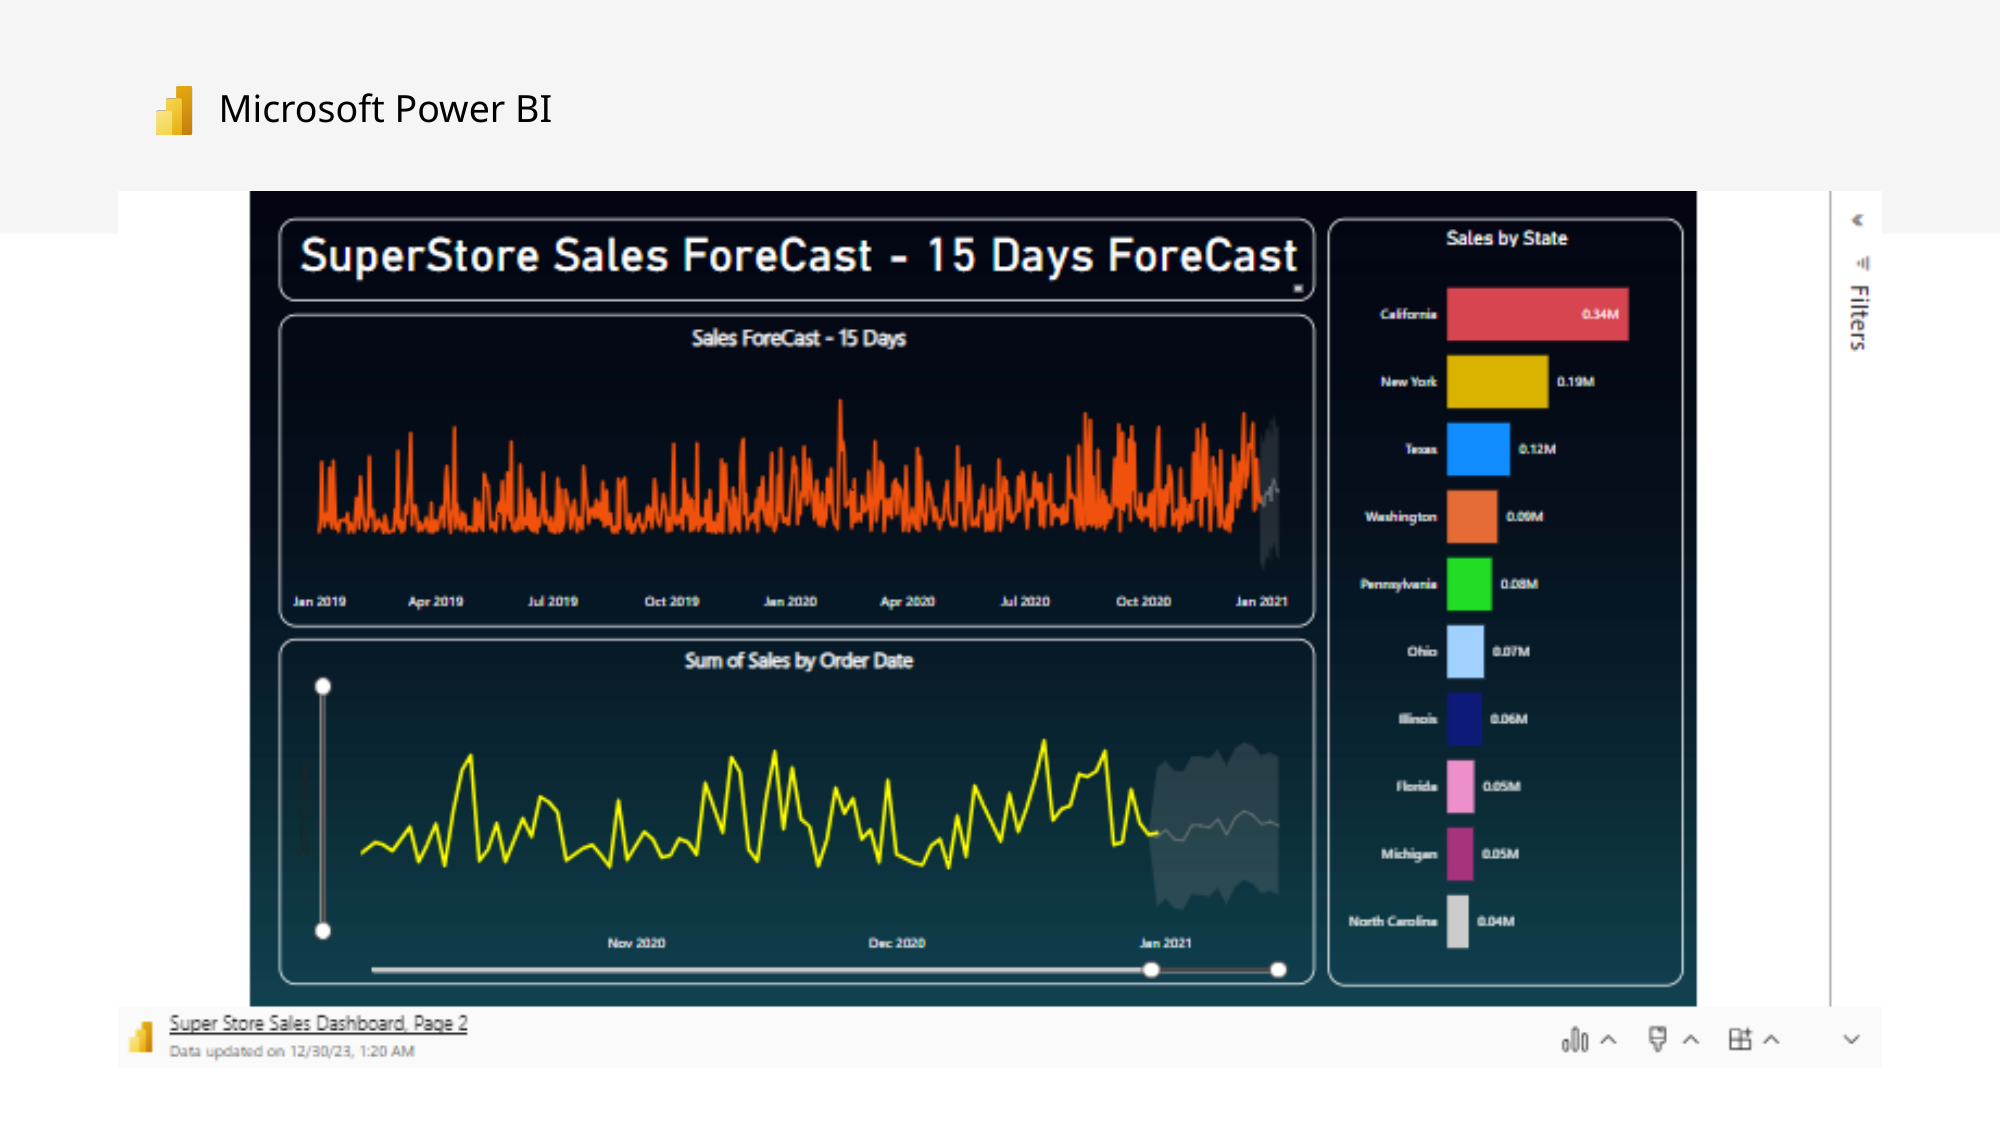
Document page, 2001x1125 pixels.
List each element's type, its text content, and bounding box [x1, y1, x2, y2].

title Microsoft Power BI [0, 0, 2000, 235]
picture [149, 86, 198, 135]
picture [118, 191, 1882, 1068]
